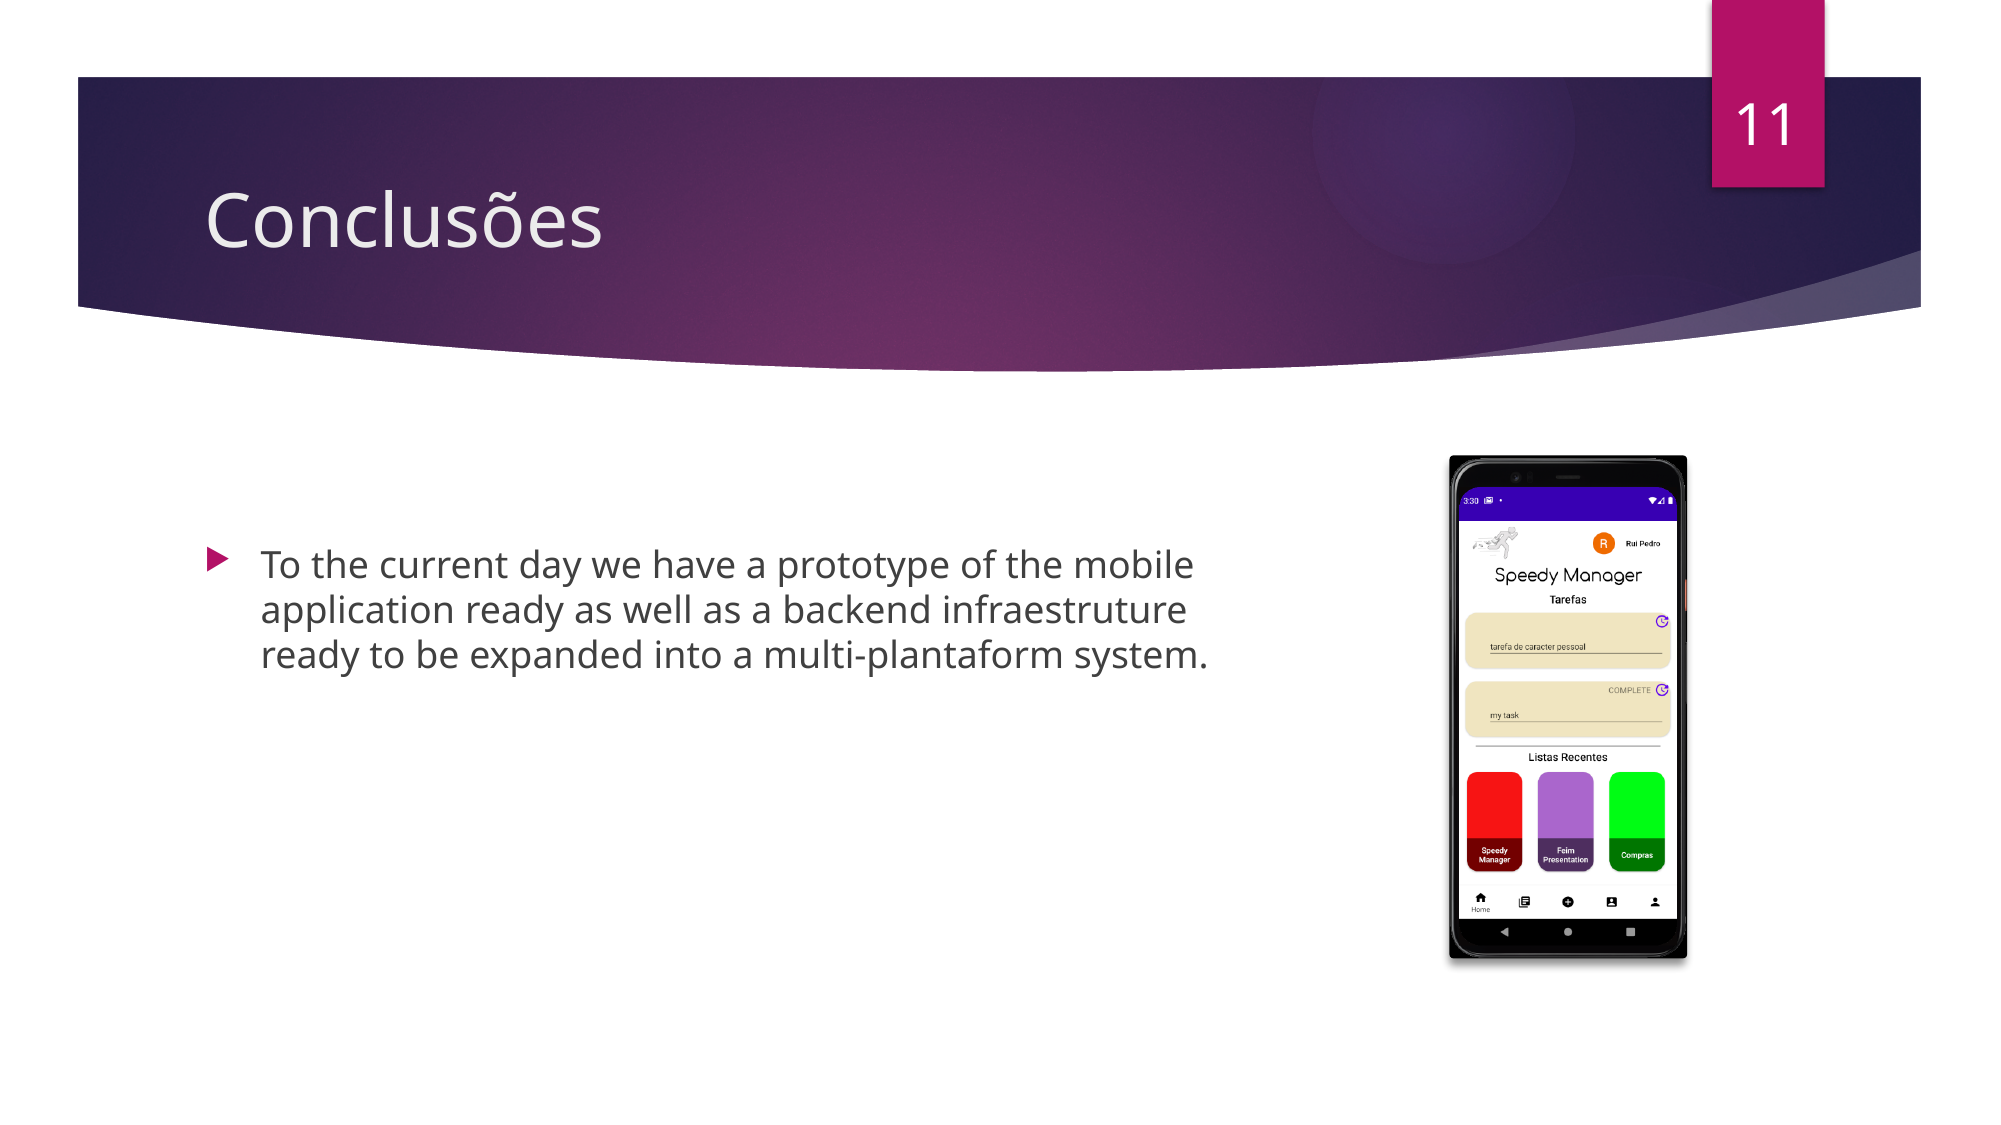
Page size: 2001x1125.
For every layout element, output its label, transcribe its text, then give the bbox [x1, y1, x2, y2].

slide_number 11 [1698, 48, 1836, 175]
list To the current day we have a prototype of the mobile application ready as well as a backend infraestruture ready to be expanded into a multi-plantaform system. [189, 427, 1239, 988]
picture [1449, 455, 1688, 959]
title Conclusões [189, 159, 1627, 276]
